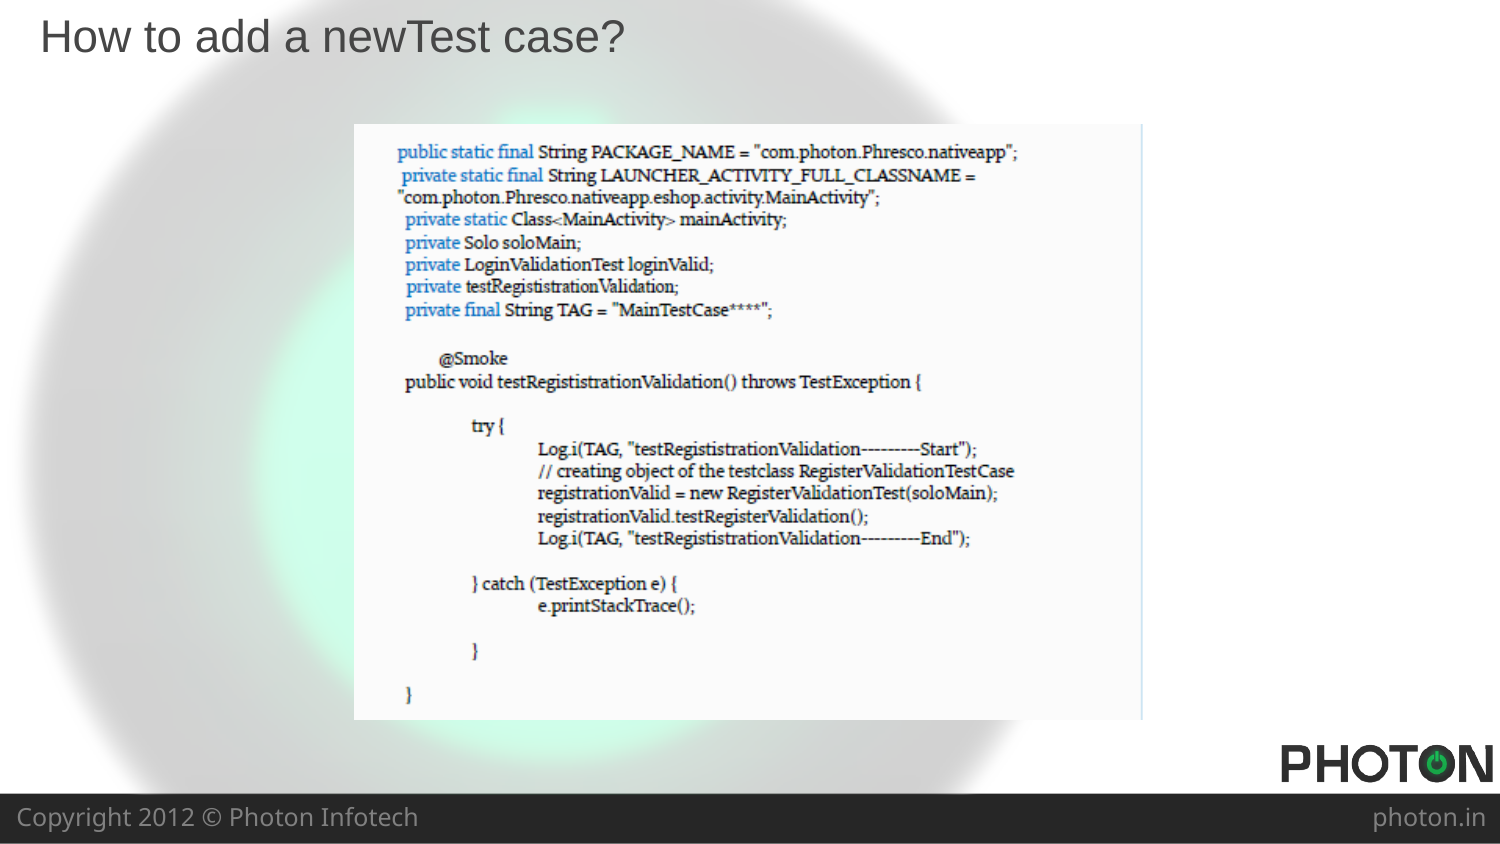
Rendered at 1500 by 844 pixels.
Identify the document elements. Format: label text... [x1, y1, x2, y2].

text_box How to add a newTest case? [25, 0, 1463, 97]
picture [1275, 741, 1497, 786]
picture [0, 0, 1146, 795]
